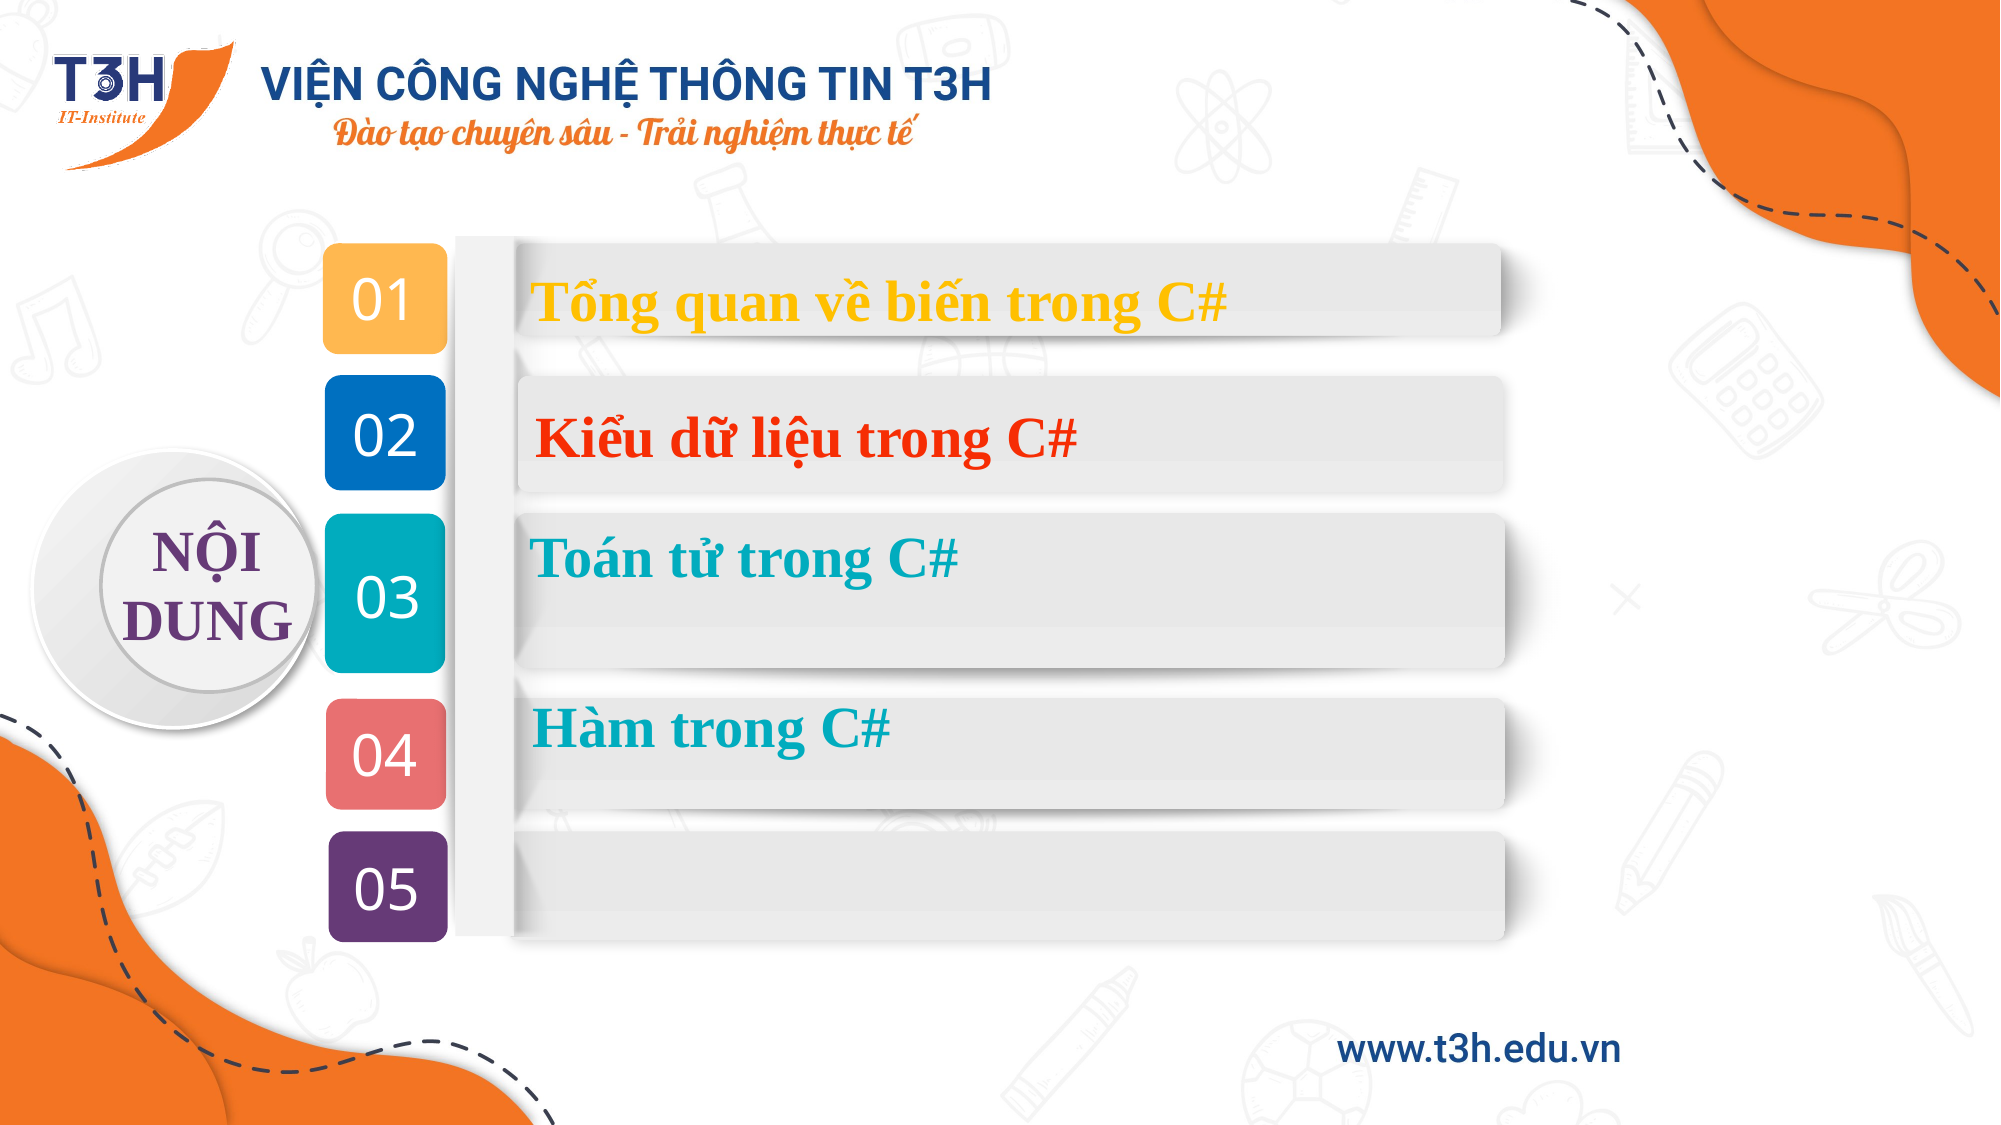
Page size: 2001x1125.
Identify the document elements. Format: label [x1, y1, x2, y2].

text_box [322, 831, 448, 950]
text_box [557, 697, 1575, 831]
picture [0, 0, 2000, 1125]
text_box [428, 236, 557, 943]
text_box [557, 243, 1571, 355]
text_box [324, 513, 428, 685]
text_box [322, 238, 428, 357]
text_box [557, 831, 1575, 943]
text_box [557, 512, 1575, 697]
text_box [32, 449, 349, 728]
text_box [322, 697, 428, 816]
text_box [517, 375, 1504, 494]
